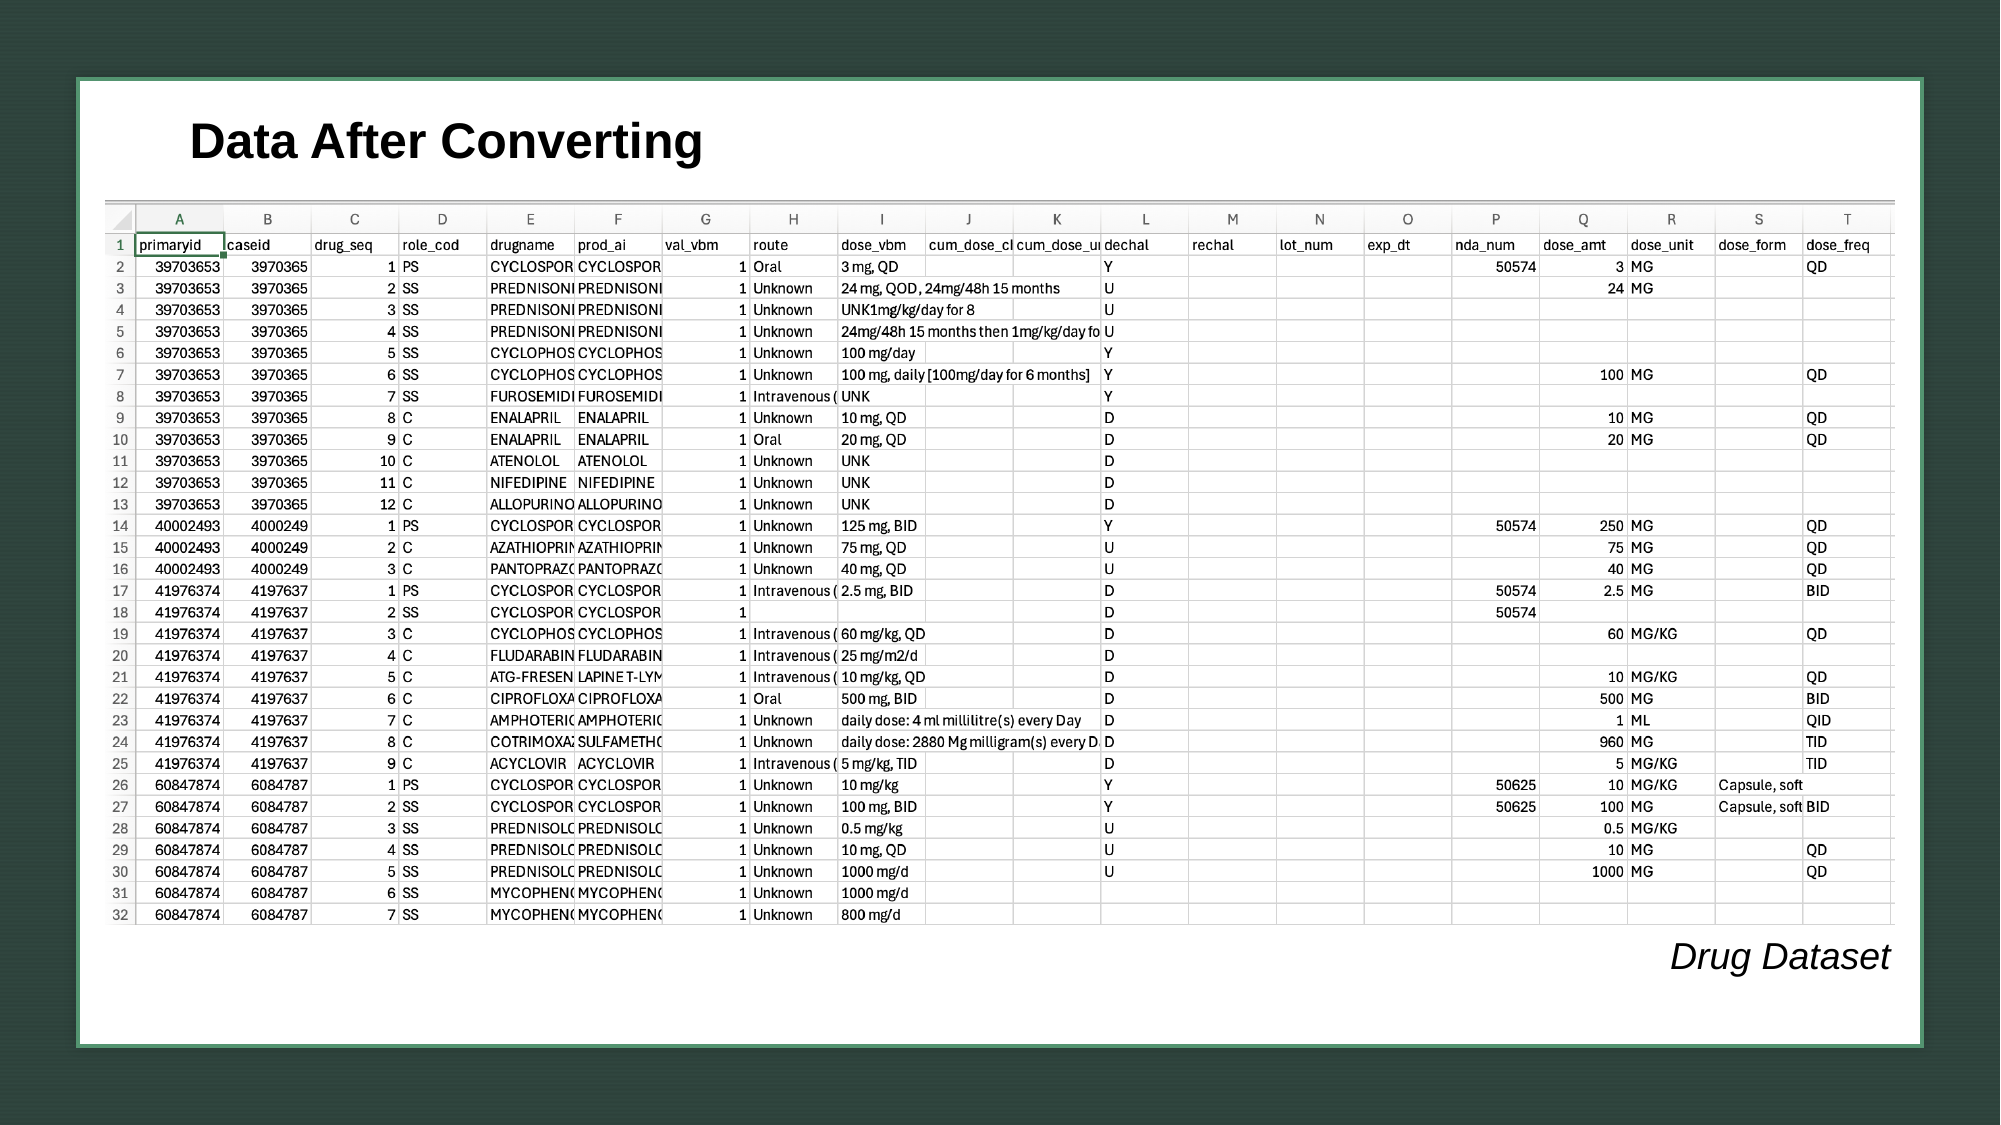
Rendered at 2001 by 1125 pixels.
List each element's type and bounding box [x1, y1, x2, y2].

list [105, 199, 1895, 925]
picture [0, 0, 2000, 1125]
